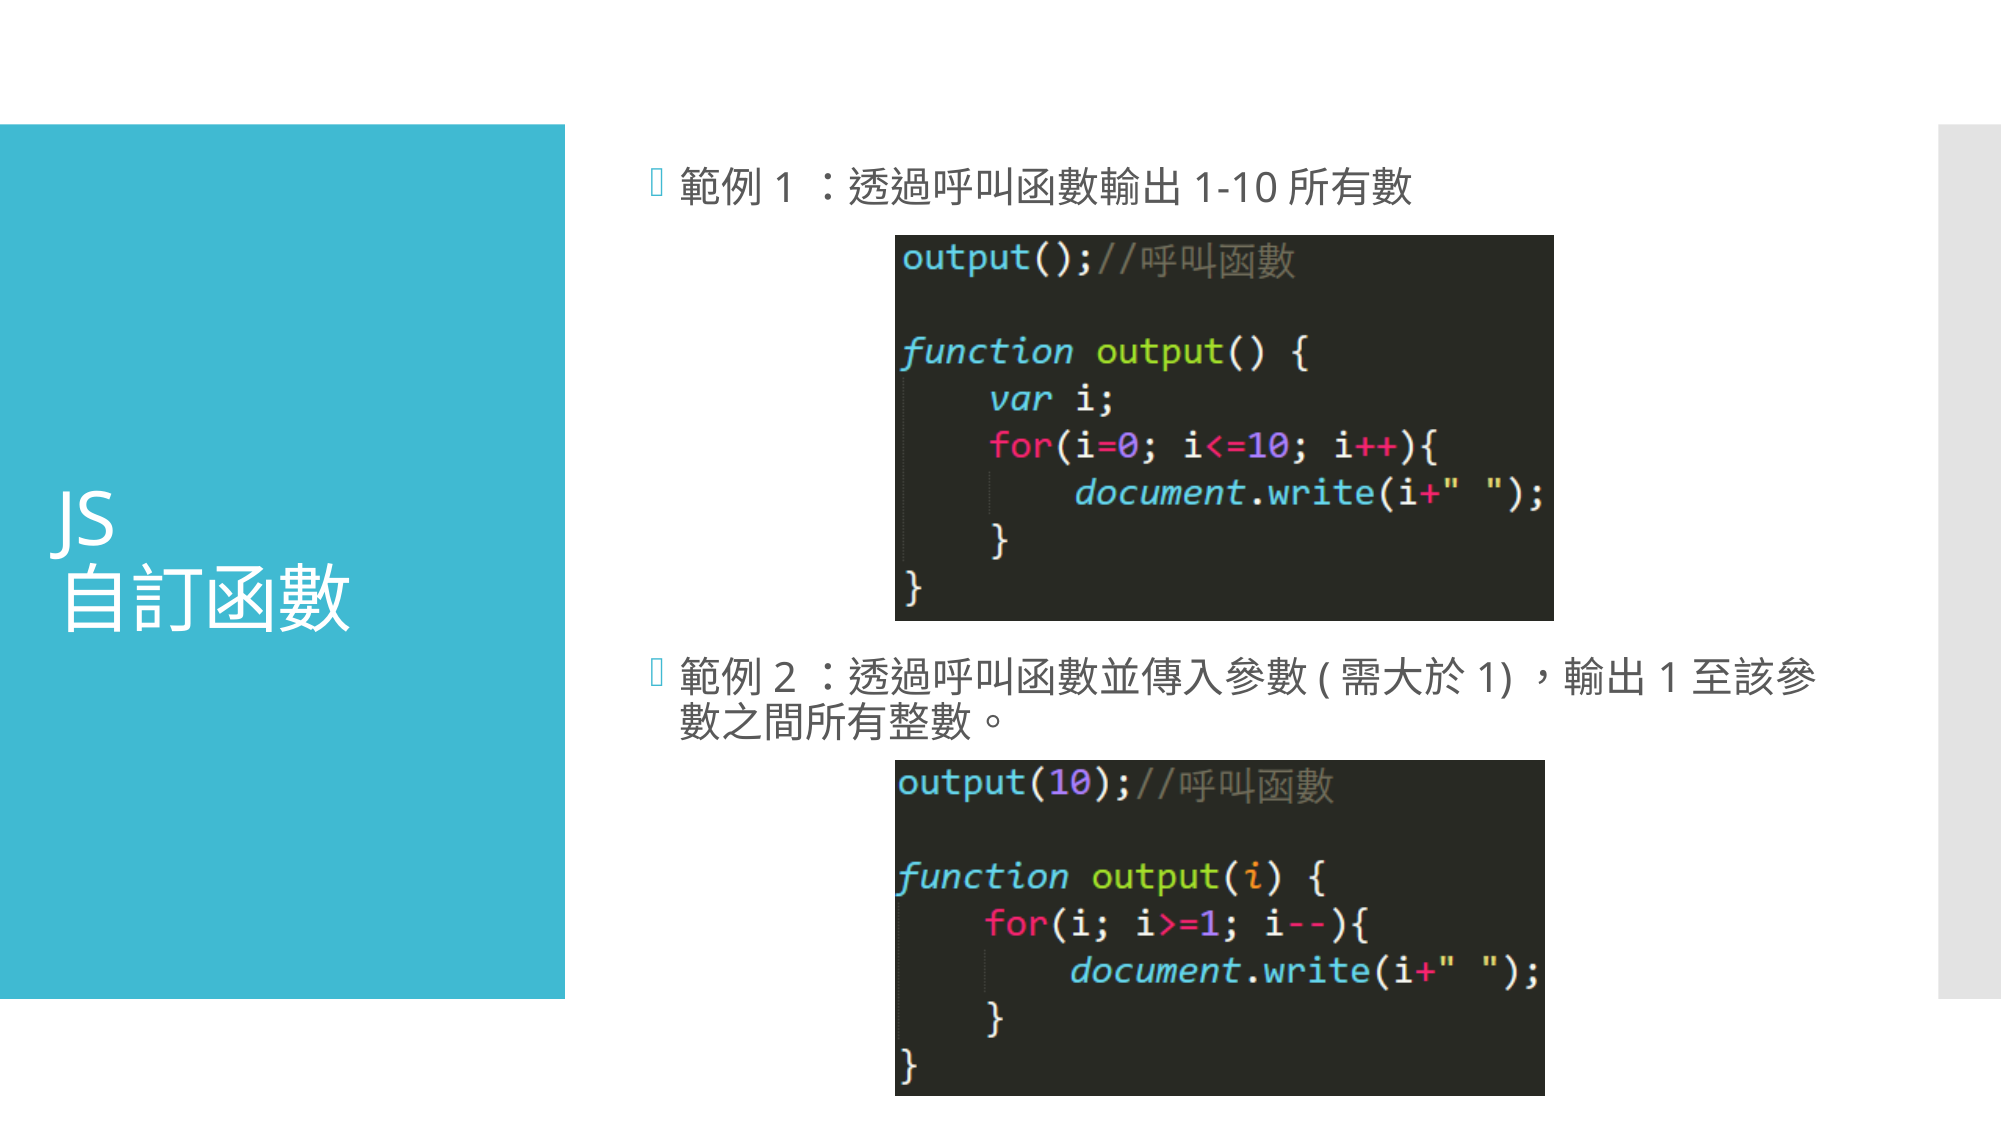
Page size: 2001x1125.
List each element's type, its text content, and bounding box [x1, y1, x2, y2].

picture [895, 235, 1554, 621]
list 範例1：透過呼叫函數輸出1-10所有數 範例2：透過呼叫函數並傳入參數(需大於1)，輸出1至該參數之間所有整數。 [634, 141, 1835, 982]
title JS 自訂函數 [41, 184, 525, 940]
picture [895, 760, 1545, 1096]
